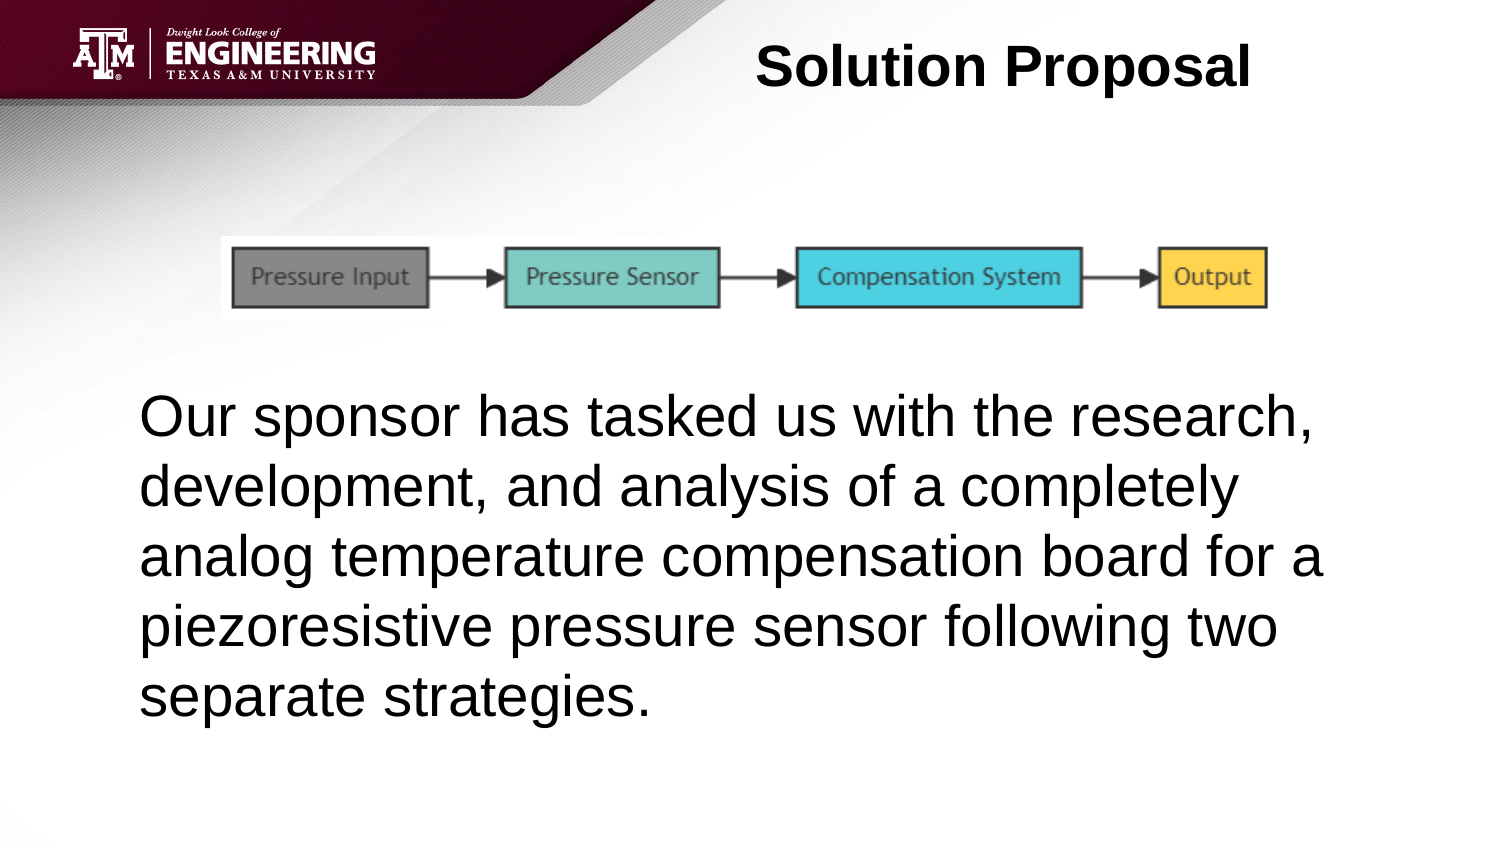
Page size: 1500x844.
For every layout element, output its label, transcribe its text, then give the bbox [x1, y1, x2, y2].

picture [0, 0, 1500, 844]
text_box Solution Proposal [740, 12, 1500, 113]
list Our sponsor has tasked us with the research, development, and analysis of a completely analog temperature compensation board for a piezoresistive pressure sensor following two separate strategies. [68, 370, 1419, 777]
